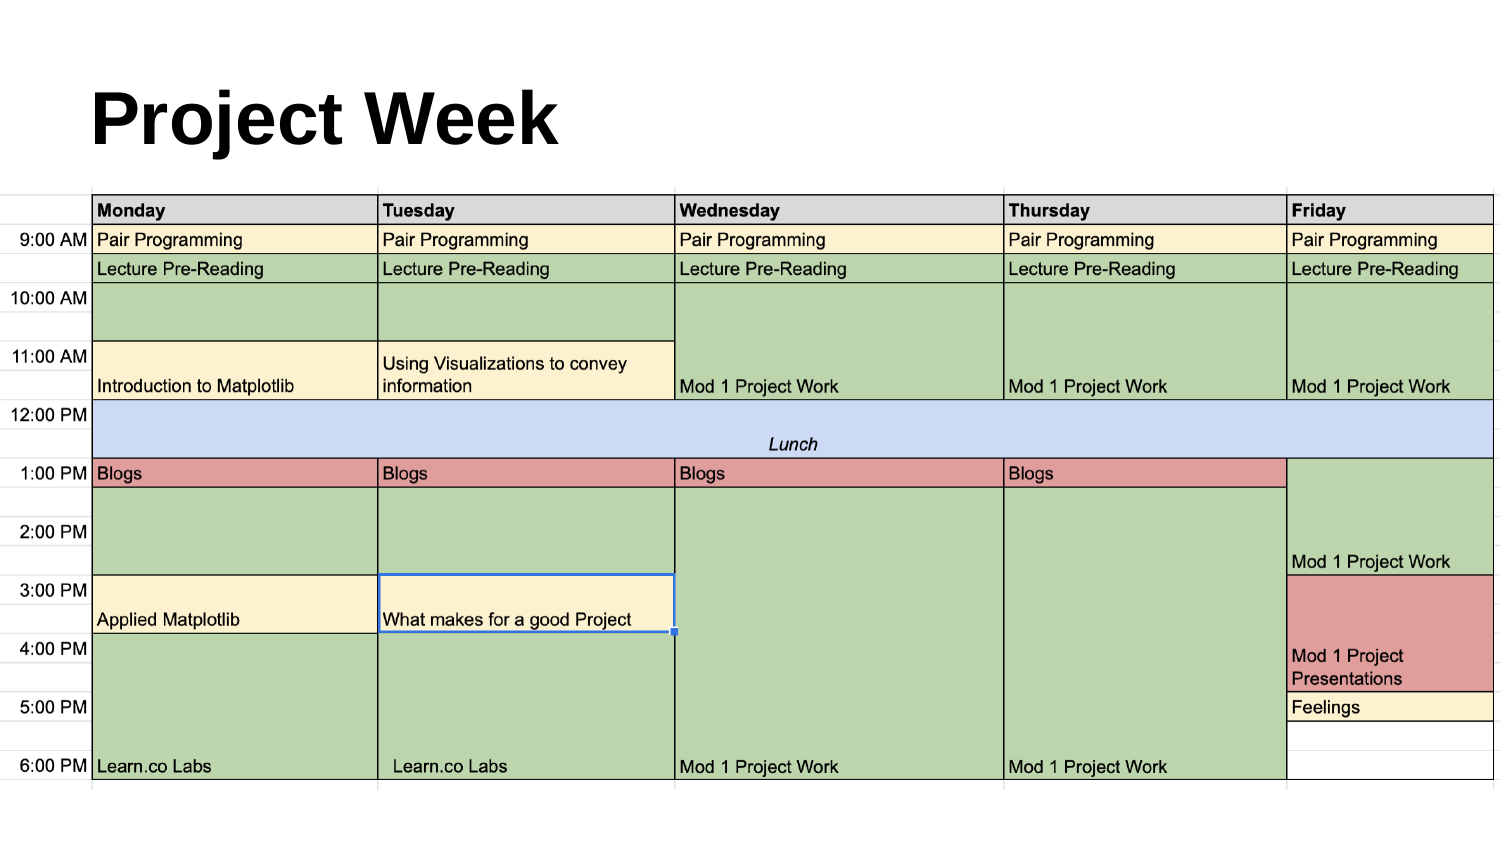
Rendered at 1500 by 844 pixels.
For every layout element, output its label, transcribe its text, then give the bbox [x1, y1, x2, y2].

title Project Week [75, 33, 1425, 175]
picture [0, 187, 1500, 790]
